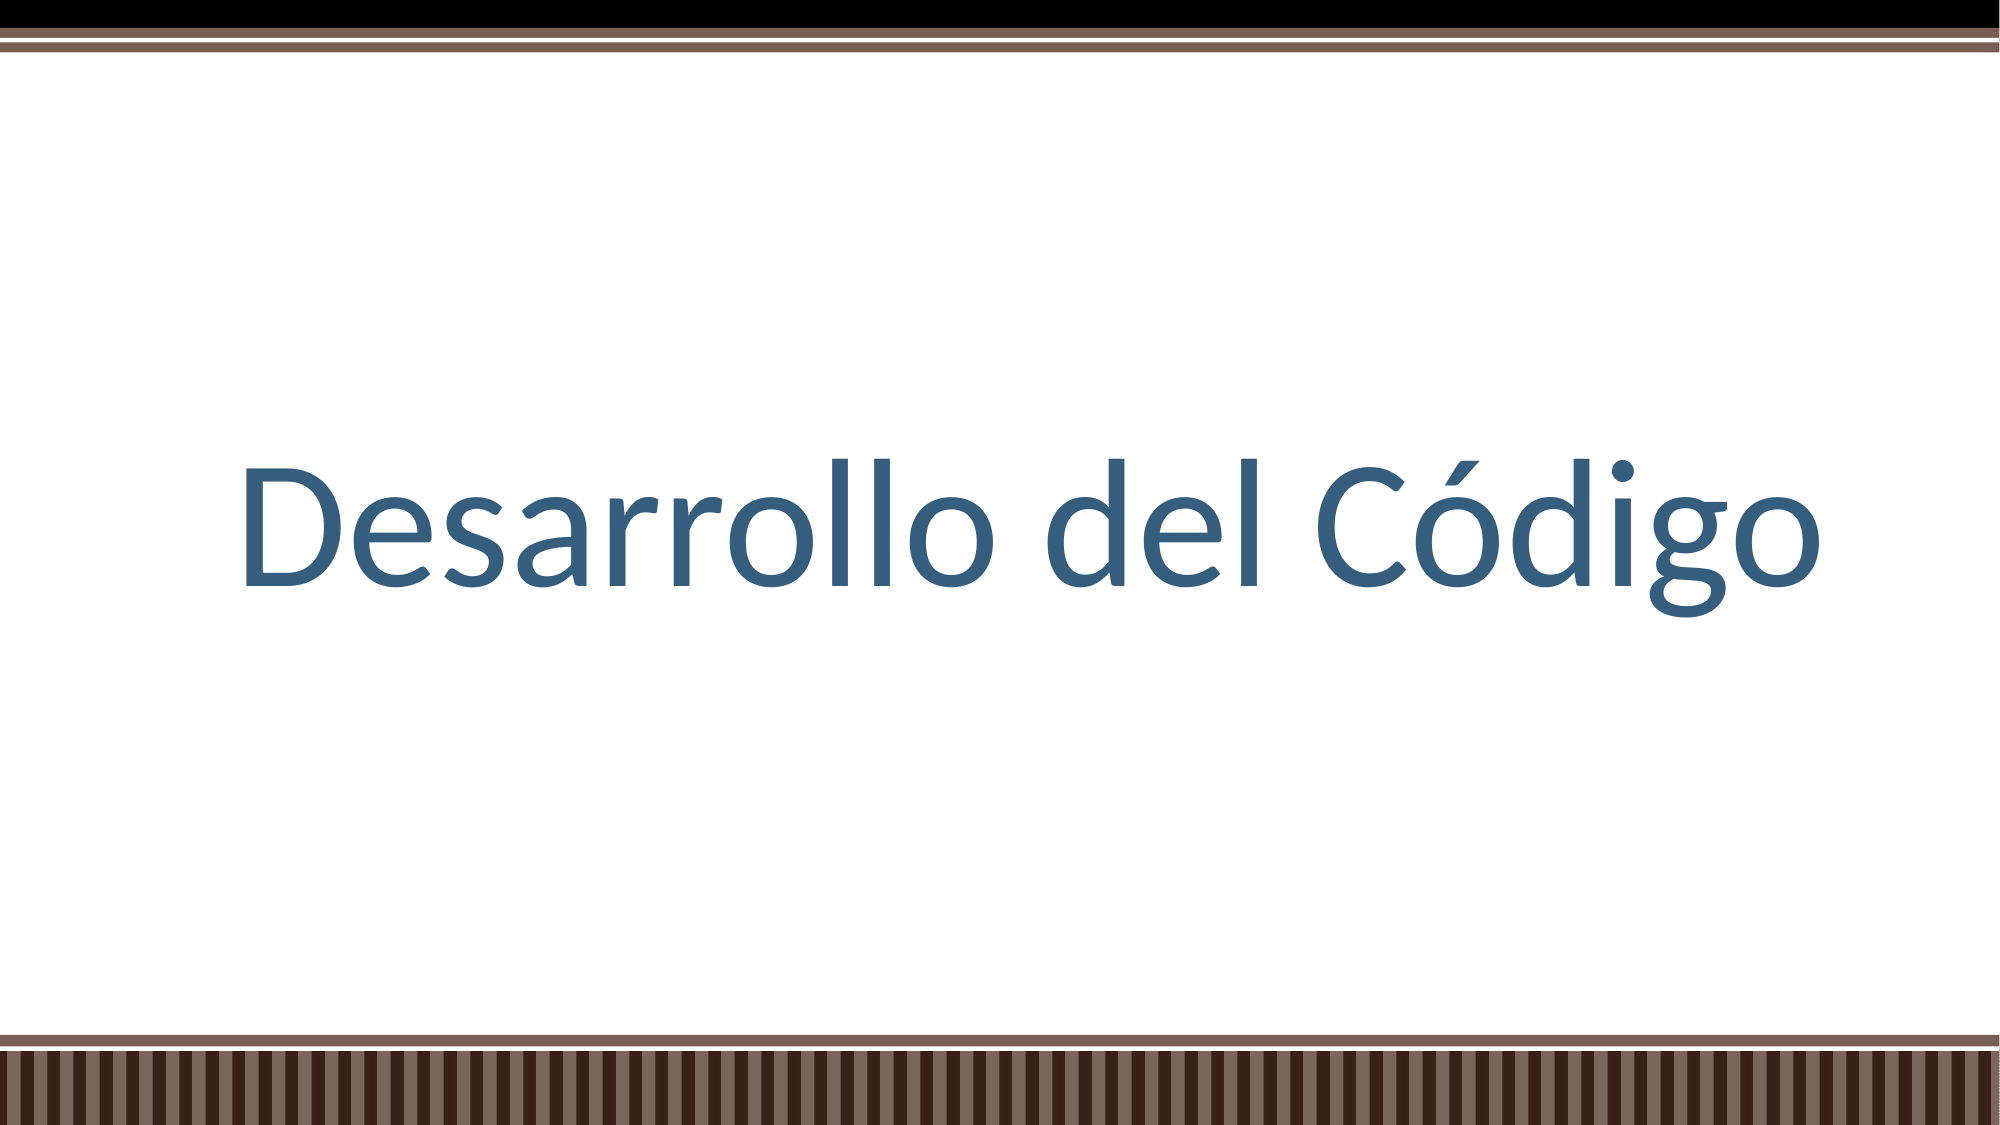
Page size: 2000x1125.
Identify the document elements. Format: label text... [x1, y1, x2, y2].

title Desarrollo del Código [220, 302, 1886, 634]
